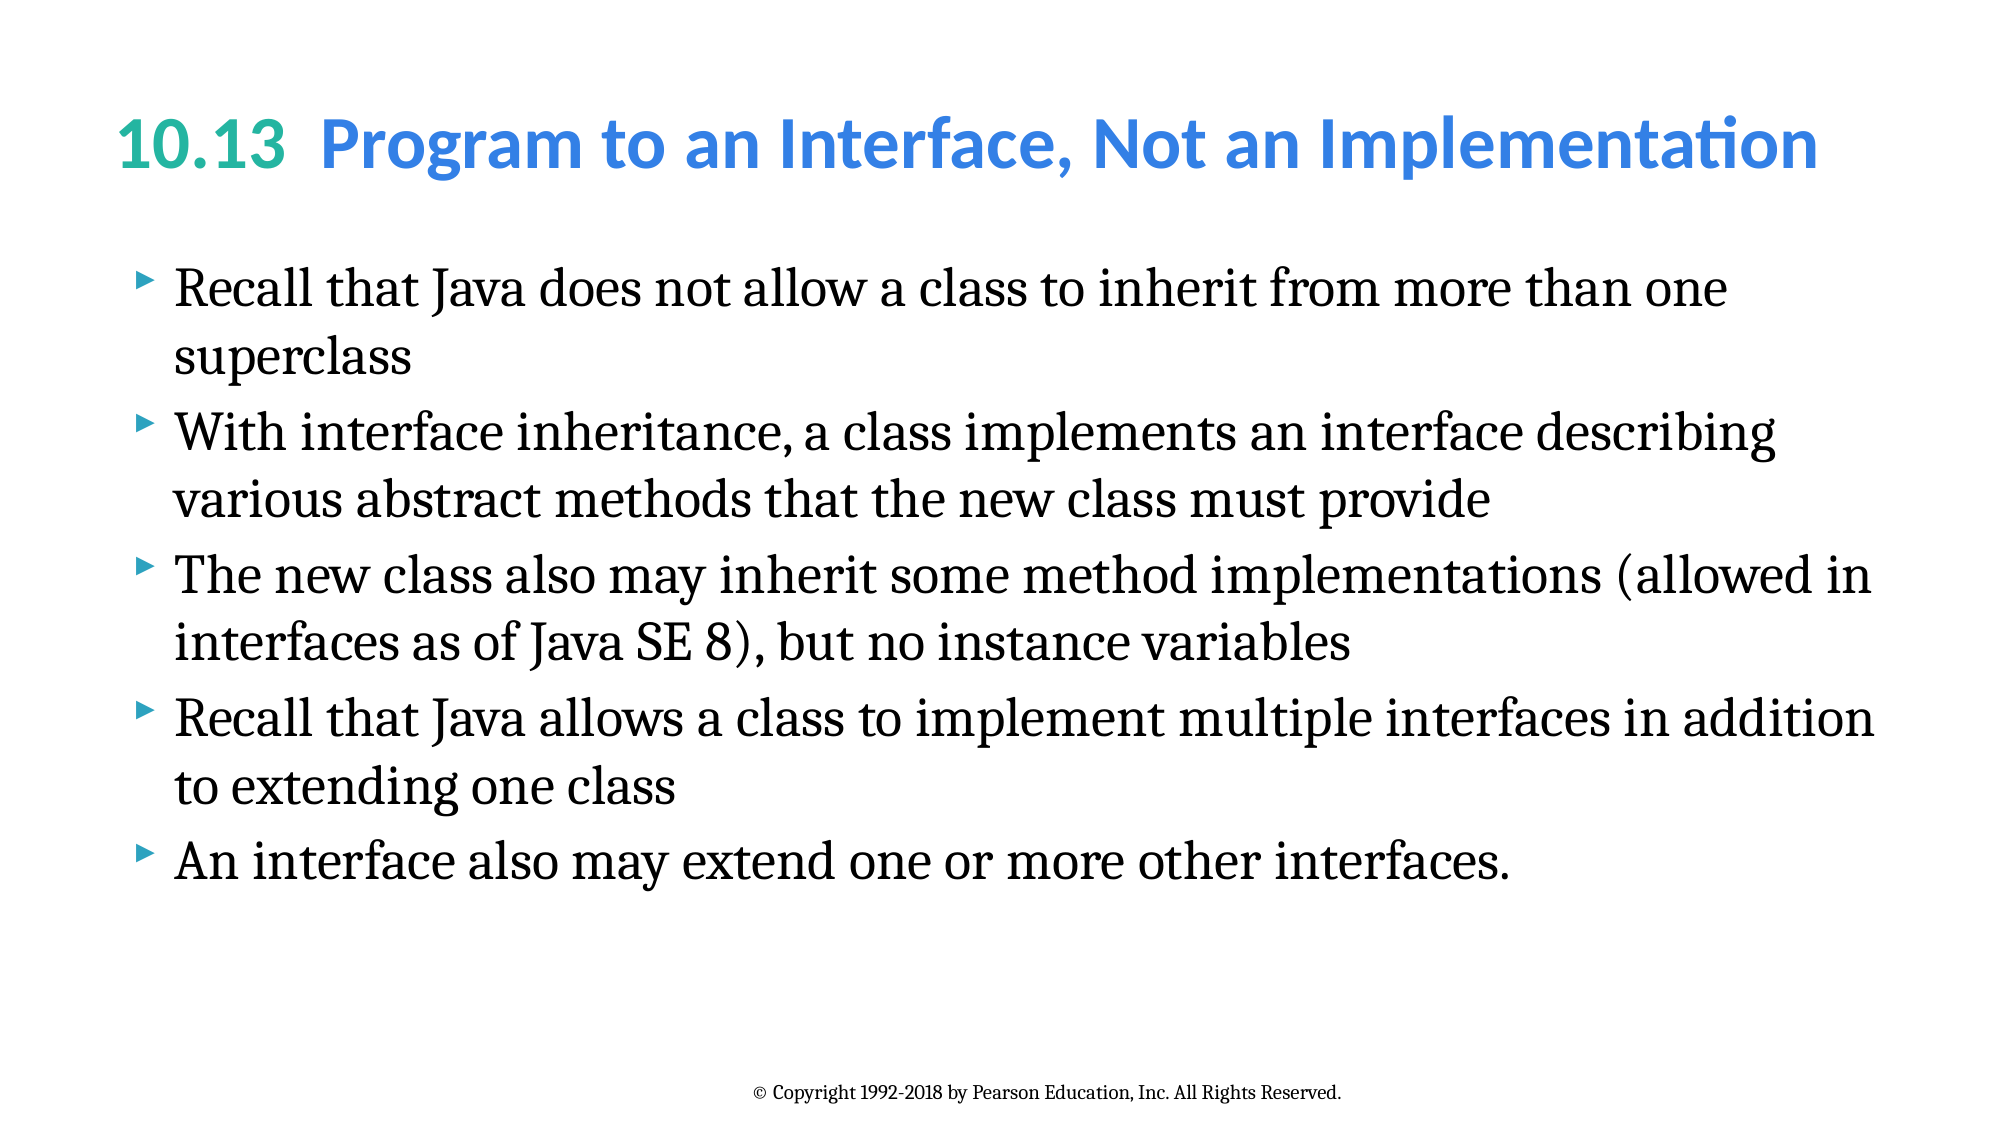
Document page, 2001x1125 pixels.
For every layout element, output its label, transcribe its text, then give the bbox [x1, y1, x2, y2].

list Recall that Java does not allow a class to inherit from more than one superclass With interface inheritance, a class implements an interface describing various abstract methods that the new class must provide The new class also may inherit some method implementations (allowed in interfaces as of Java SE 8), but no instance variables Recall that Java allows a class to implement multiple interfaces in addition to extending one class An interface also may extend one or more other interfaces. [99, 242, 1900, 986]
footer © Copyright 1992-2018 by Pearson Education, Inc. All Rights Reserved. [736, 1051, 1892, 1112]
title 10.13 Program to an Interface, Not an Implementation [99, 45, 1900, 233]
